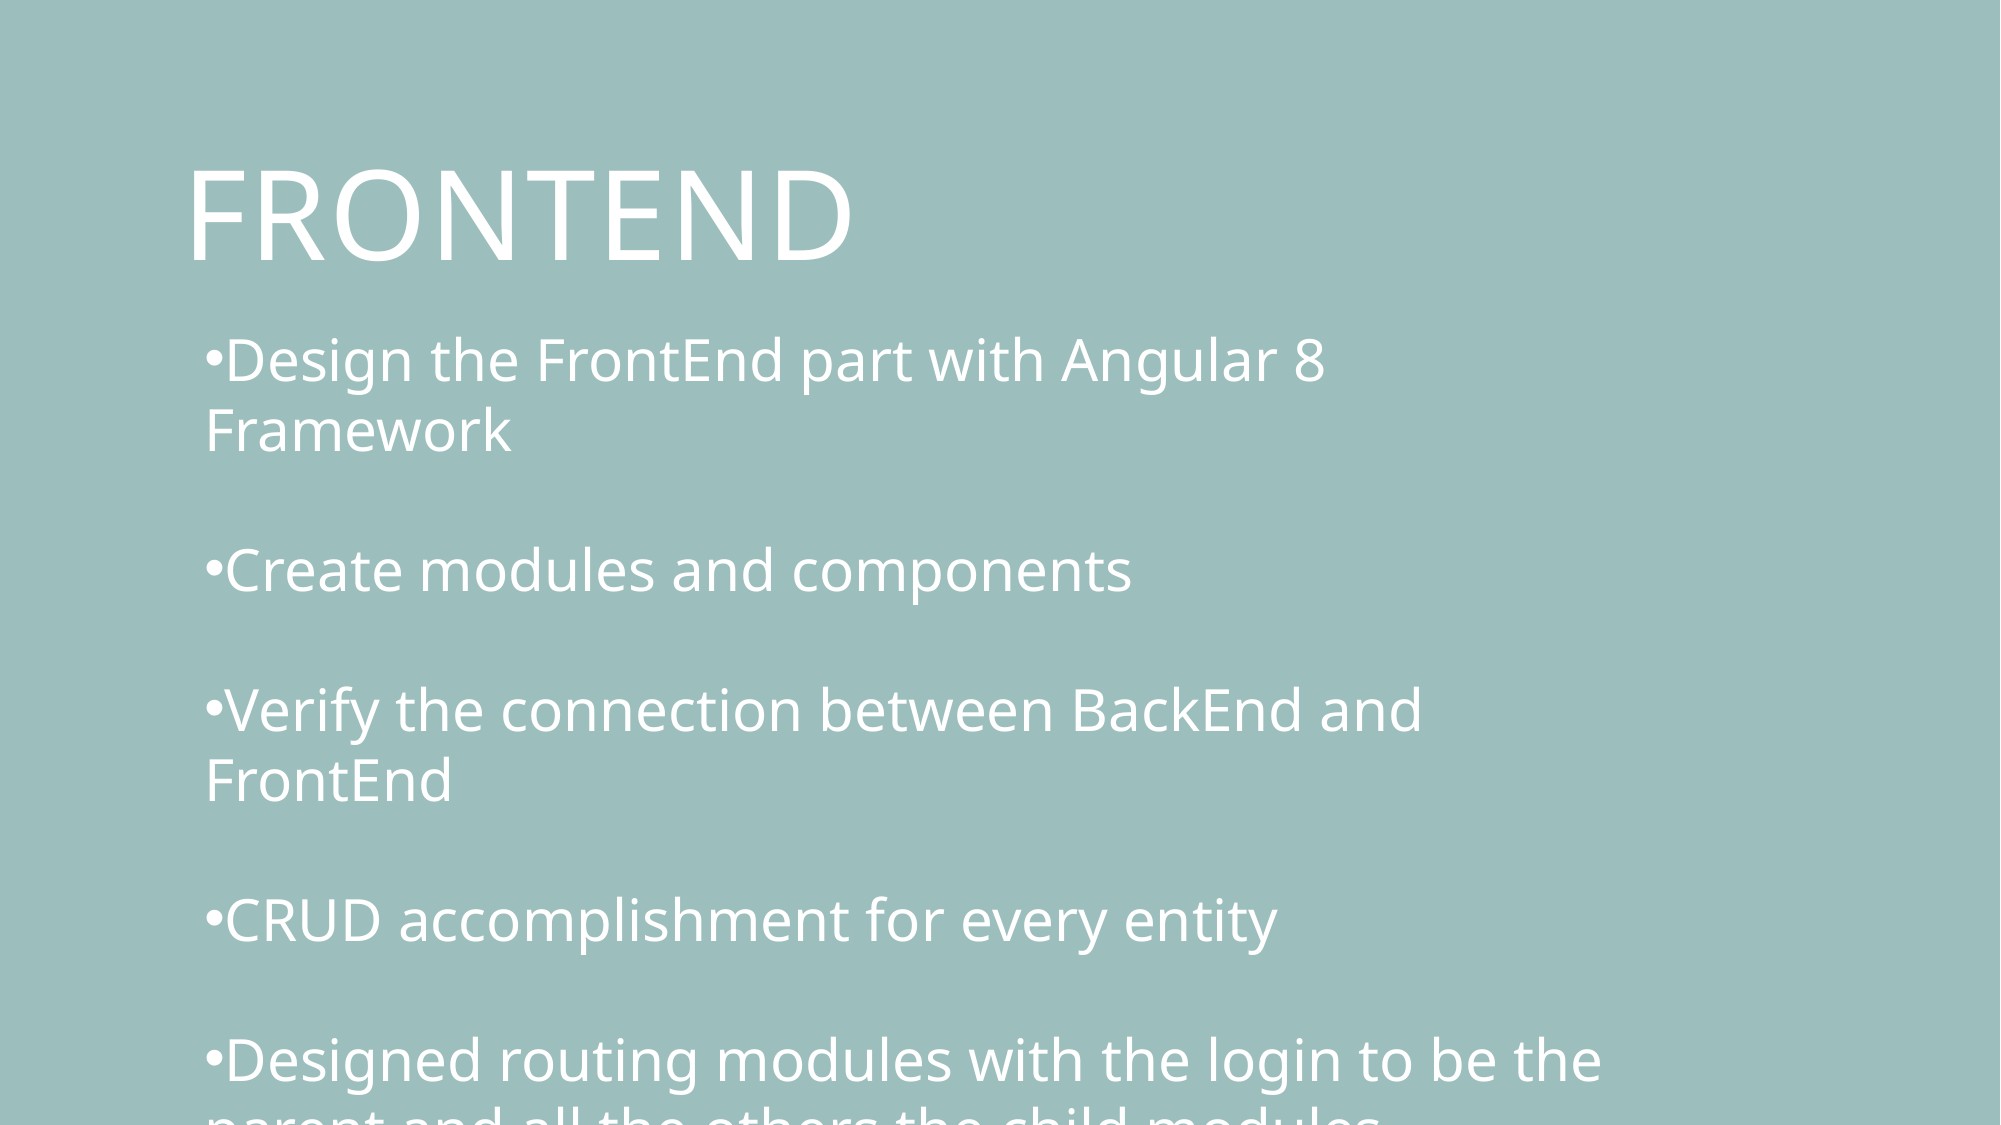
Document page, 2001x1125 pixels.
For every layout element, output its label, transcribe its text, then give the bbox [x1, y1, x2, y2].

title frontend [168, 96, 1763, 342]
text_box Design the FrontEnd part with Angular 8 Framework Create modules and components Verify the connection between BackEnd and FrontEnd CRUD accomplishment for every entity Designed routing modules with the login to be the parent and all the others the child modules [189, 315, 1662, 1125]
